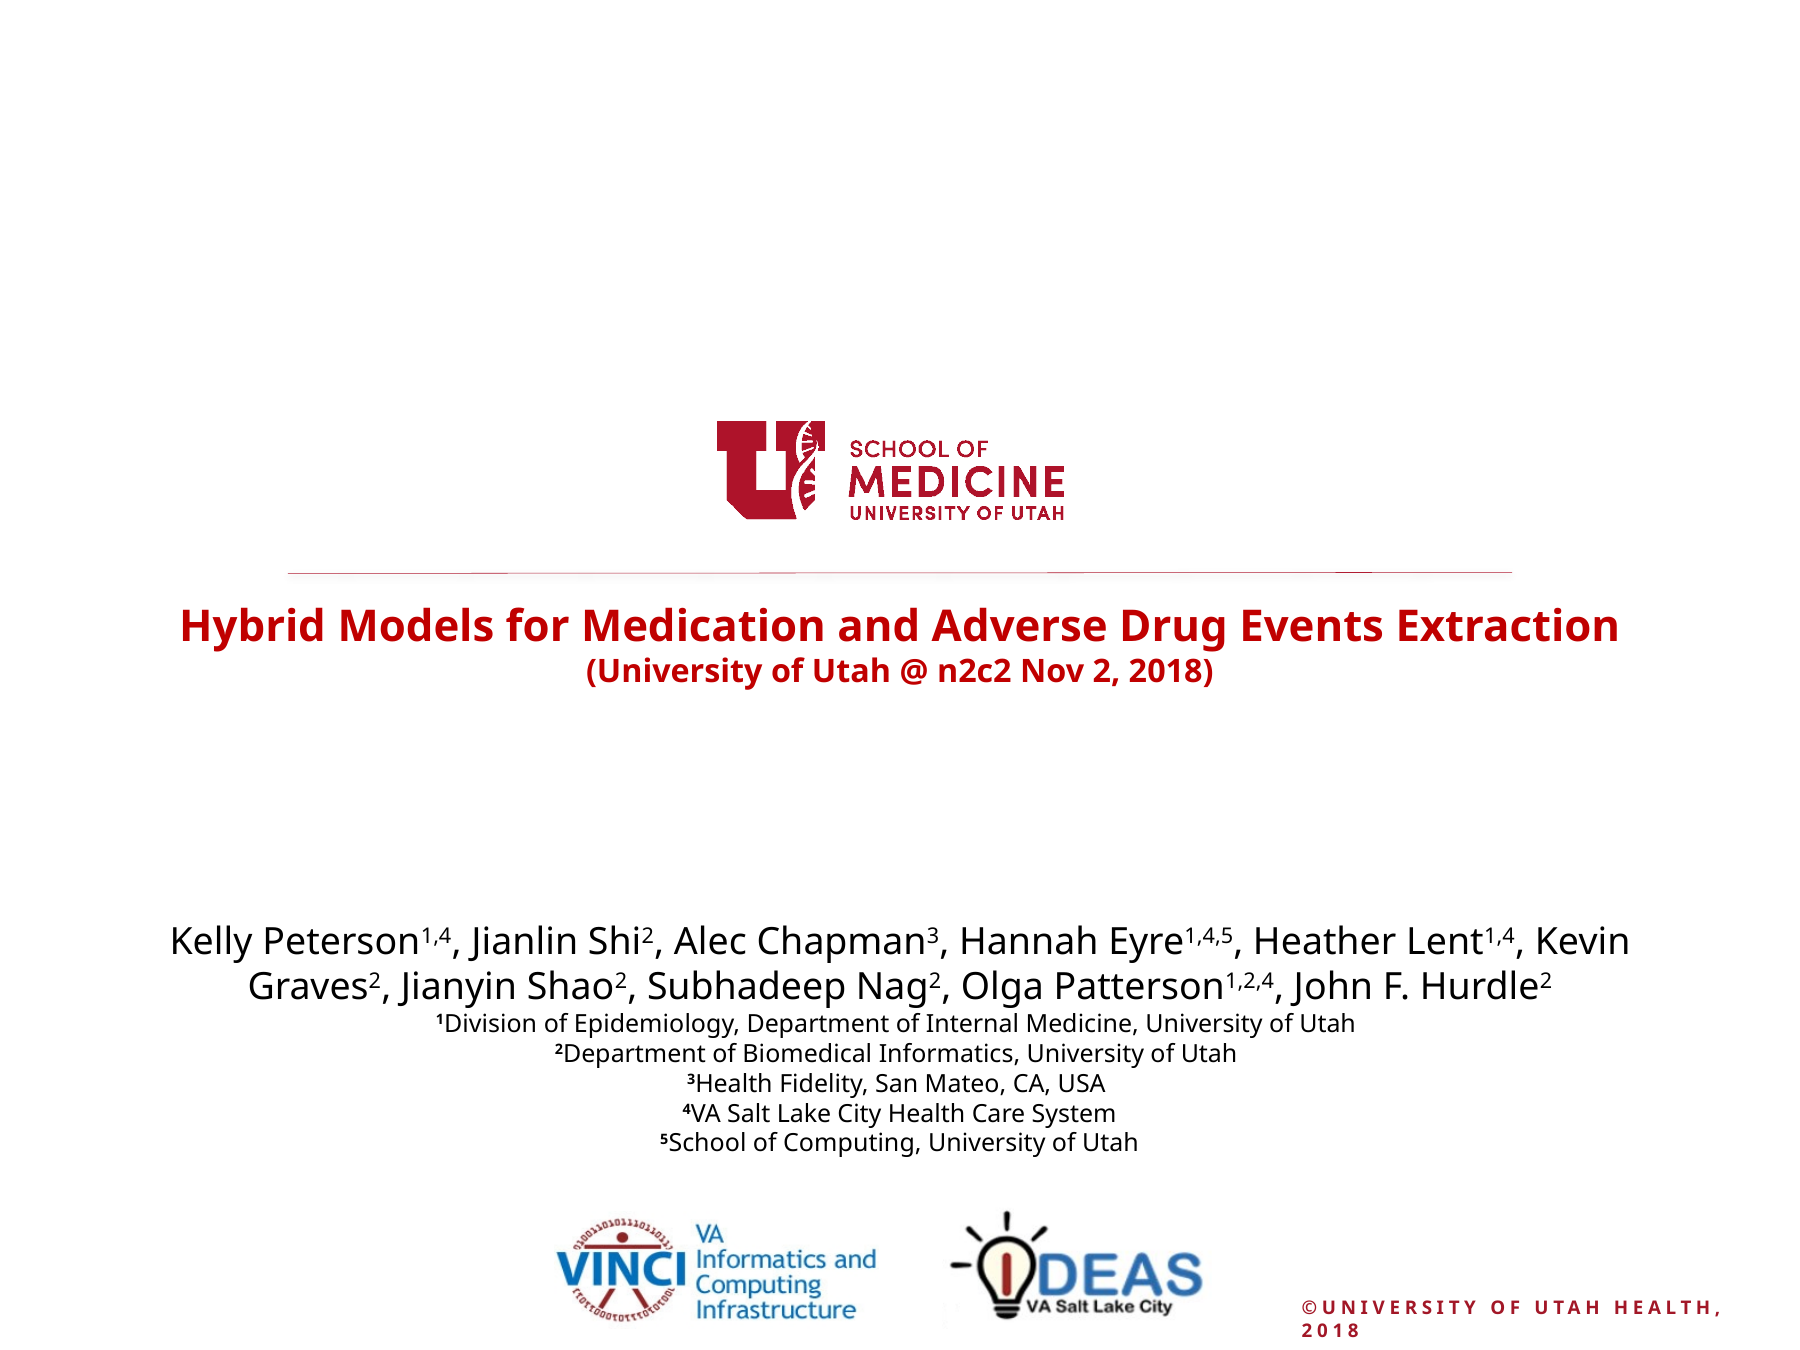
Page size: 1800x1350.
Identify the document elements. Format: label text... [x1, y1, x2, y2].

picture [717, 421, 1064, 520]
picture [554, 1211, 879, 1330]
title Hybrid Models for Medication and Adverse Drug Events Extraction (University of Utah @ n2c2 Nov 2, 2018) [135, 590, 1665, 909]
subtitle Kelly Peterson1,4, Jianlin Shi2, Alec Chapman3, Hannah Eyre1,4,5, Heather Lent1,4, Kevin Graves2, Jianyin Shao2, Subhadeep Nag2, Olga Patterson1,2,4, John F. Hurdle2 1Division of Epidemiology, Department of Internal Medicine, University of Utah 2Department of Biomedical Informatics, University of Utah 3Health Fidelity, San Mateo, CA, USA 4VA Salt Lake City Health Care System 5School of Computing, University of Utah [135, 909, 1665, 1191]
picture [942, 1198, 1224, 1330]
